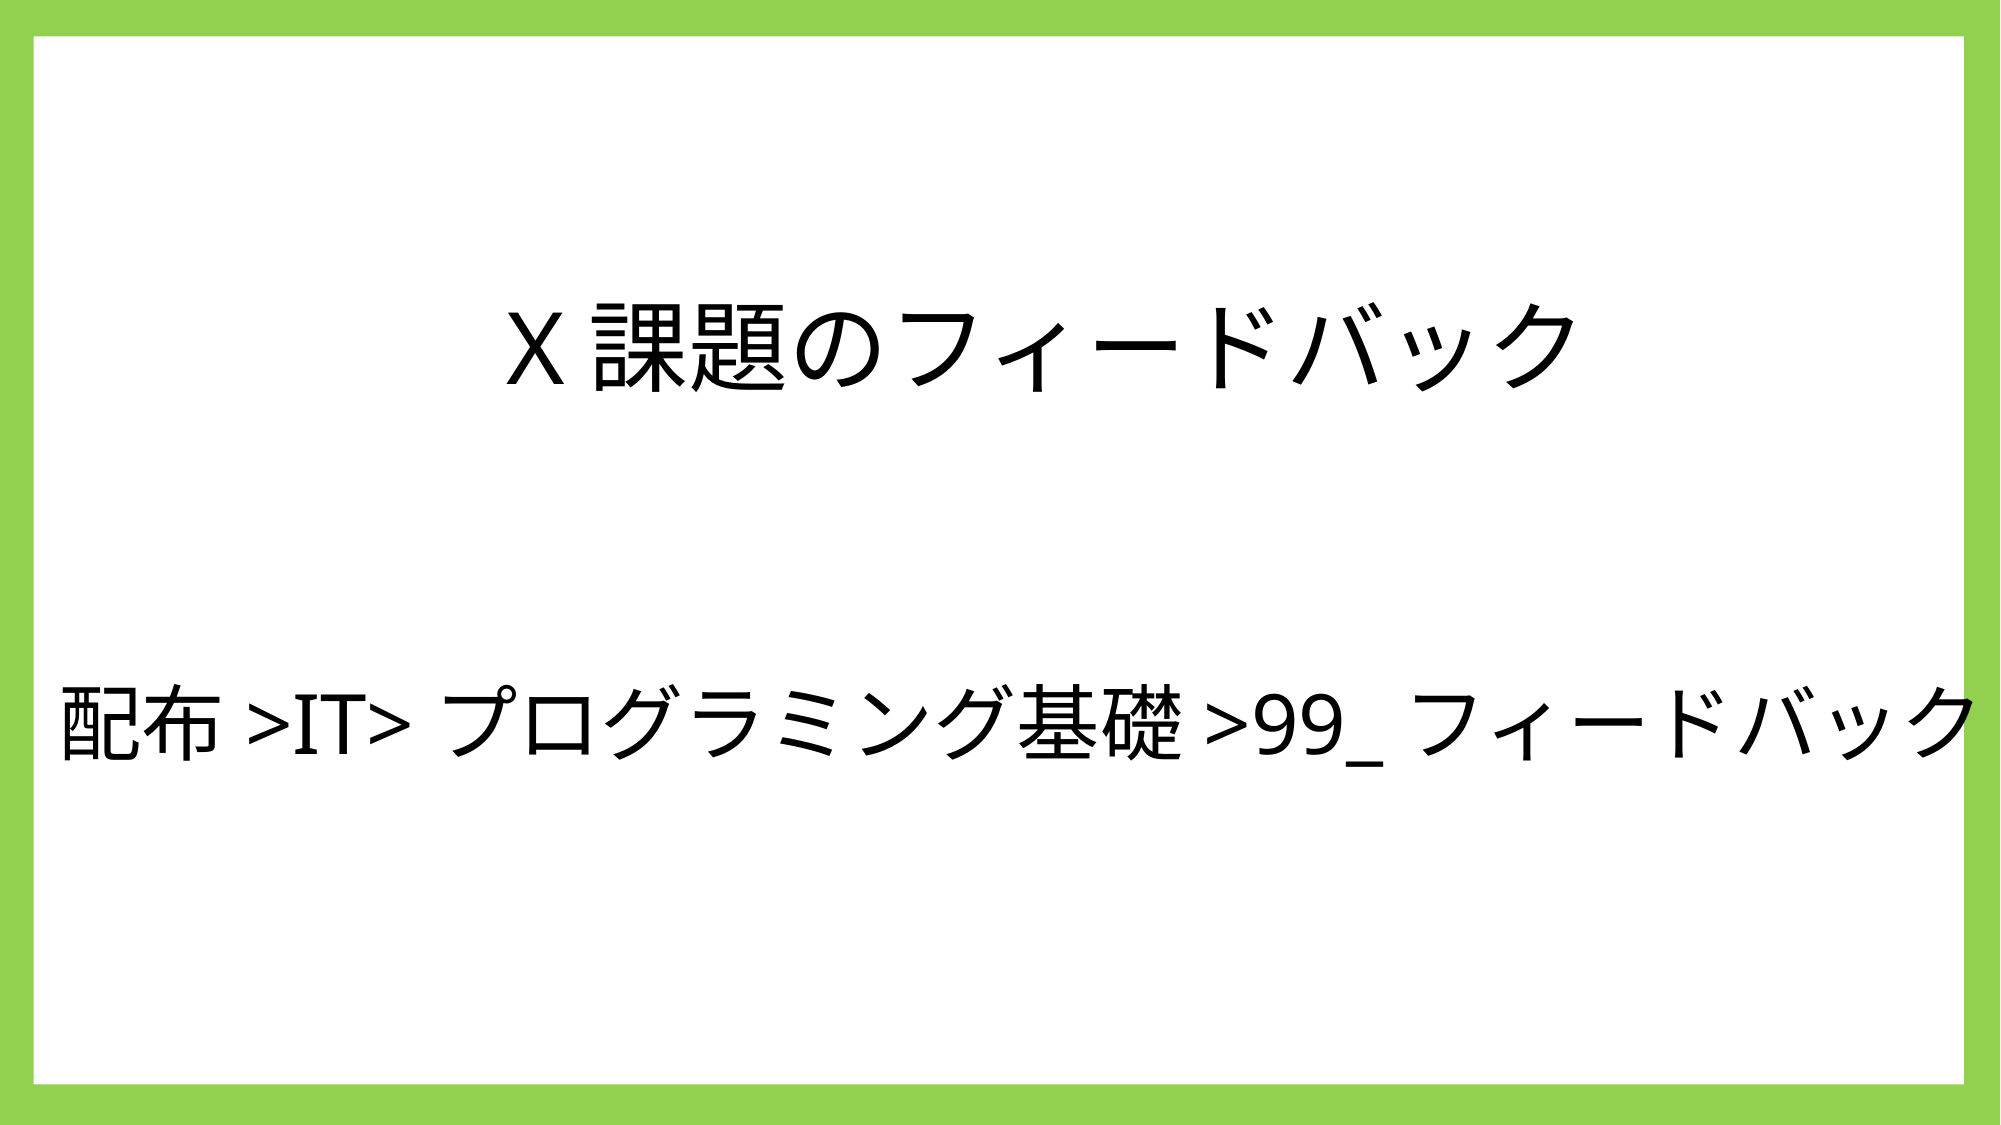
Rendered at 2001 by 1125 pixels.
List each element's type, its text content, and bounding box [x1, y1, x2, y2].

text_box 配布>IT>プログラミング基礎>99_フィードバック [43, 663, 1999, 779]
text_box X課題のフィードバック [491, 277, 1602, 413]
